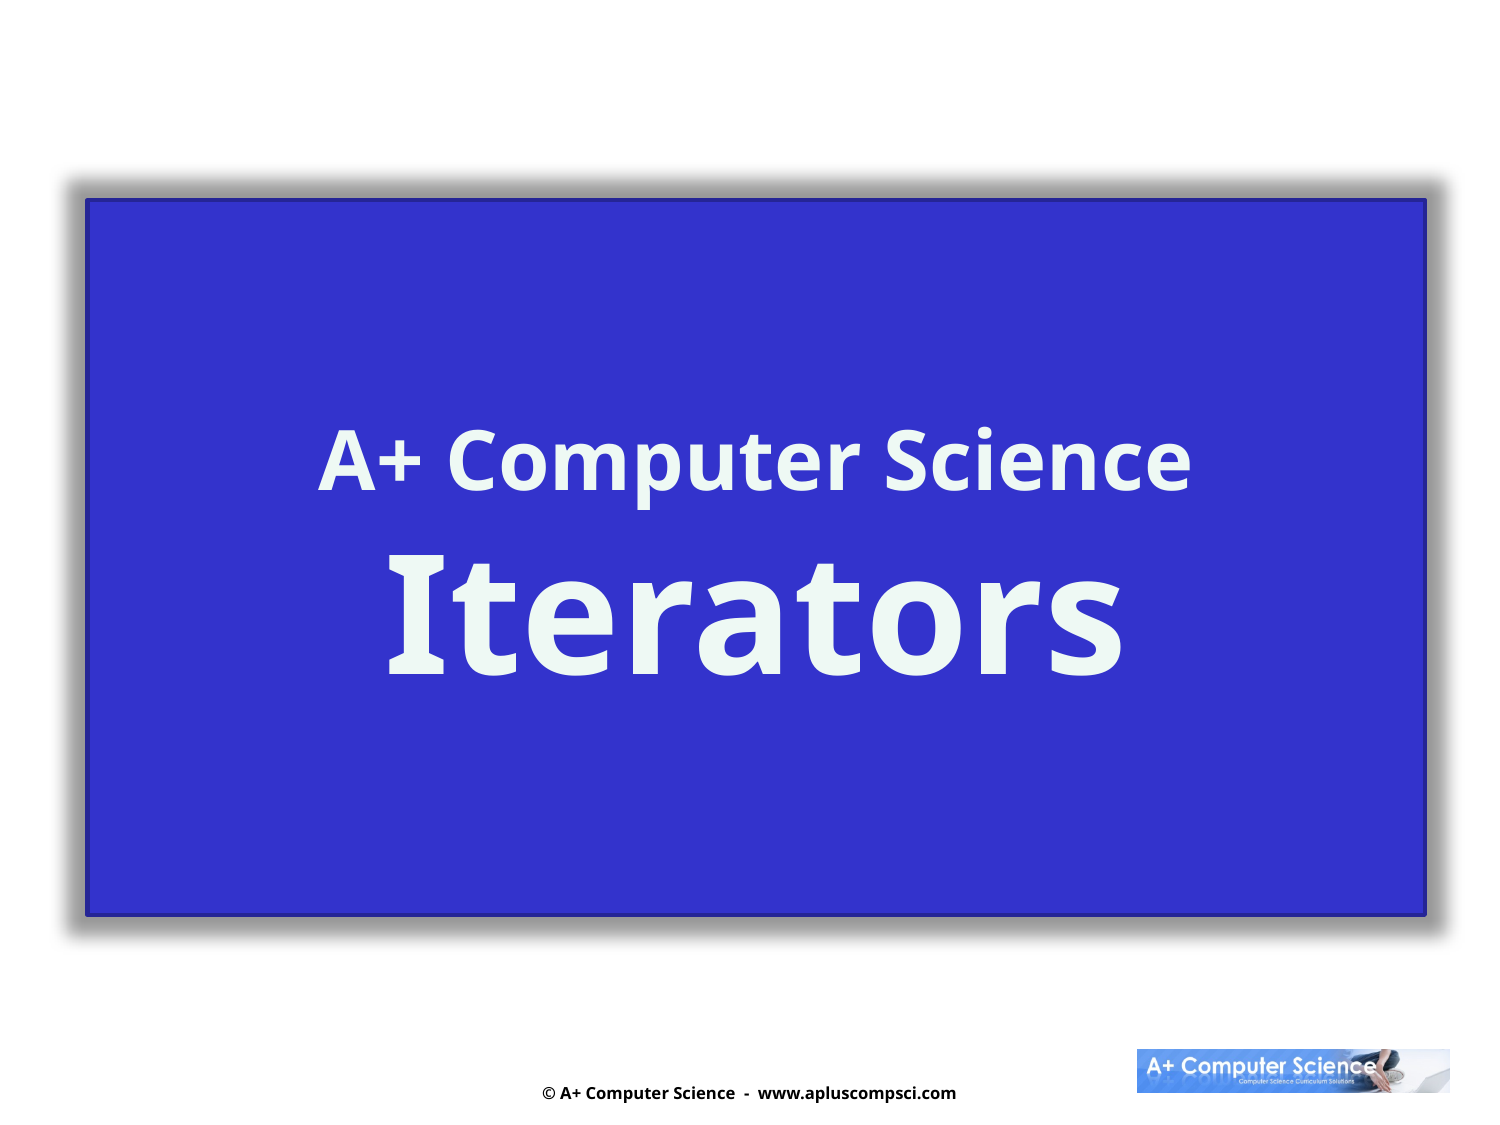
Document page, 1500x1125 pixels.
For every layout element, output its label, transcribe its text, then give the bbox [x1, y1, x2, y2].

picture [1137, 1049, 1450, 1093]
text_box A+ Computer Science Iterators [85, 198, 1427, 917]
footer © A+ Computer Science - www.apluscompsci.com [512, 1024, 988, 1101]
